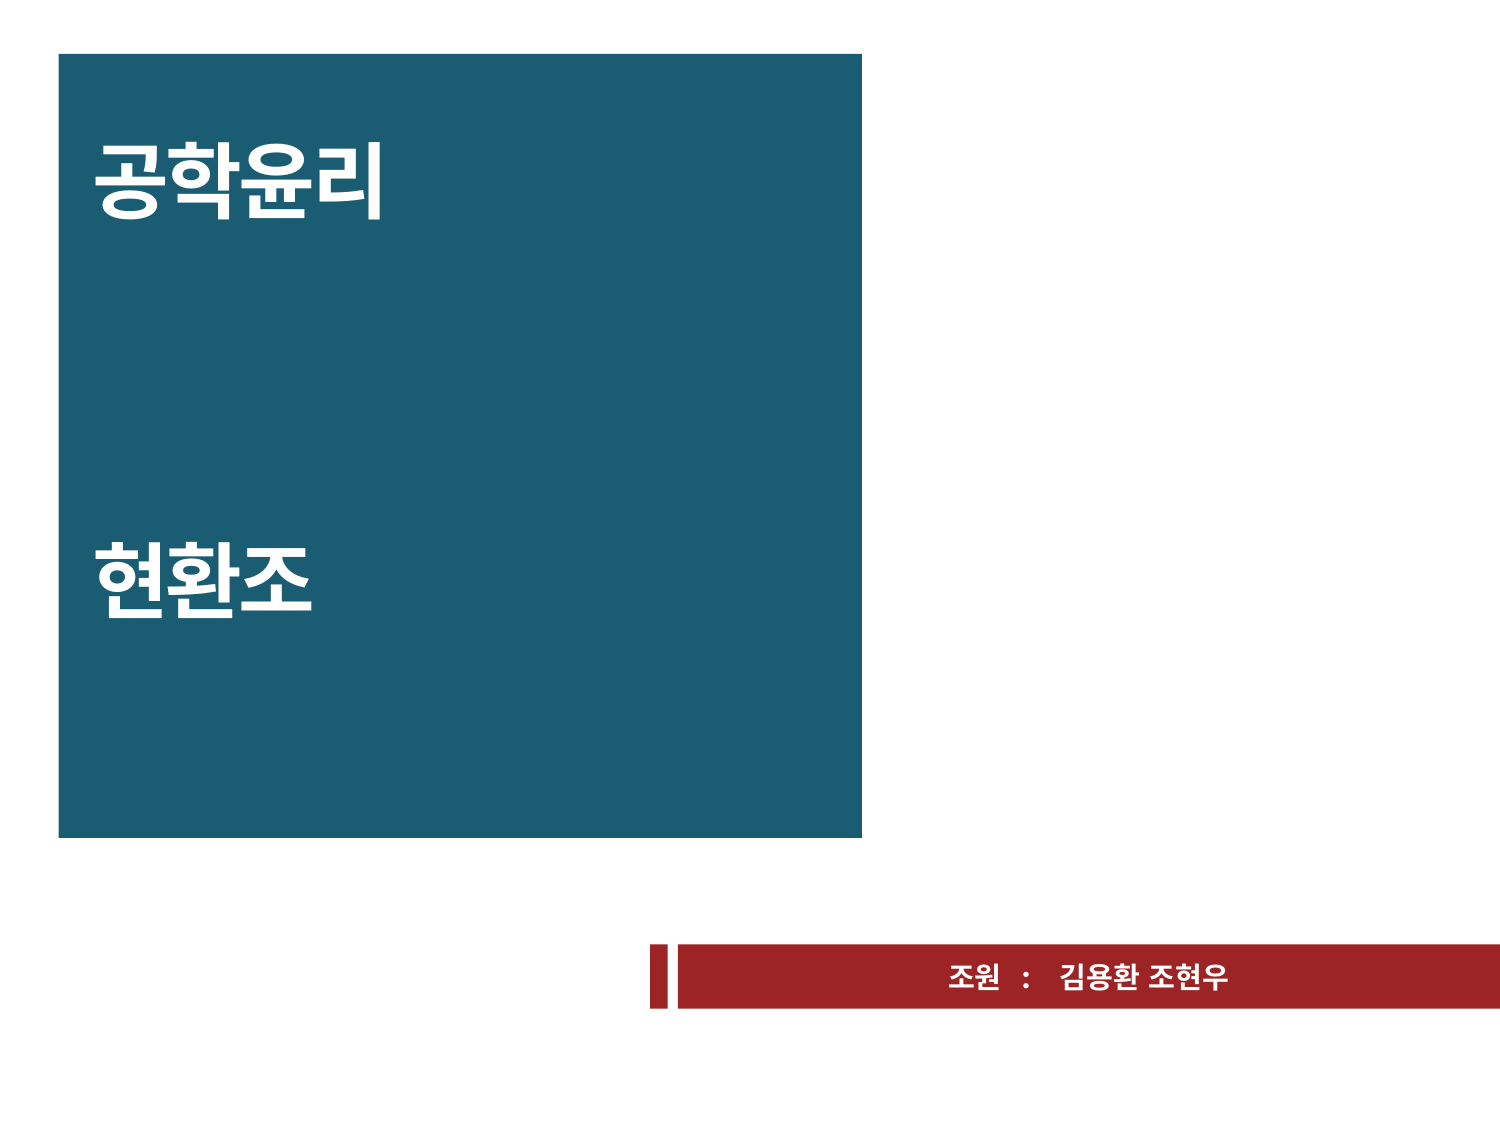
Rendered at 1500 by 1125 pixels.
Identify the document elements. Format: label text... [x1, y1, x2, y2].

text_box [57, 52, 864, 840]
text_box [649, 944, 1500, 1009]
title 공학윤리 현환조 [77, 121, 1211, 705]
